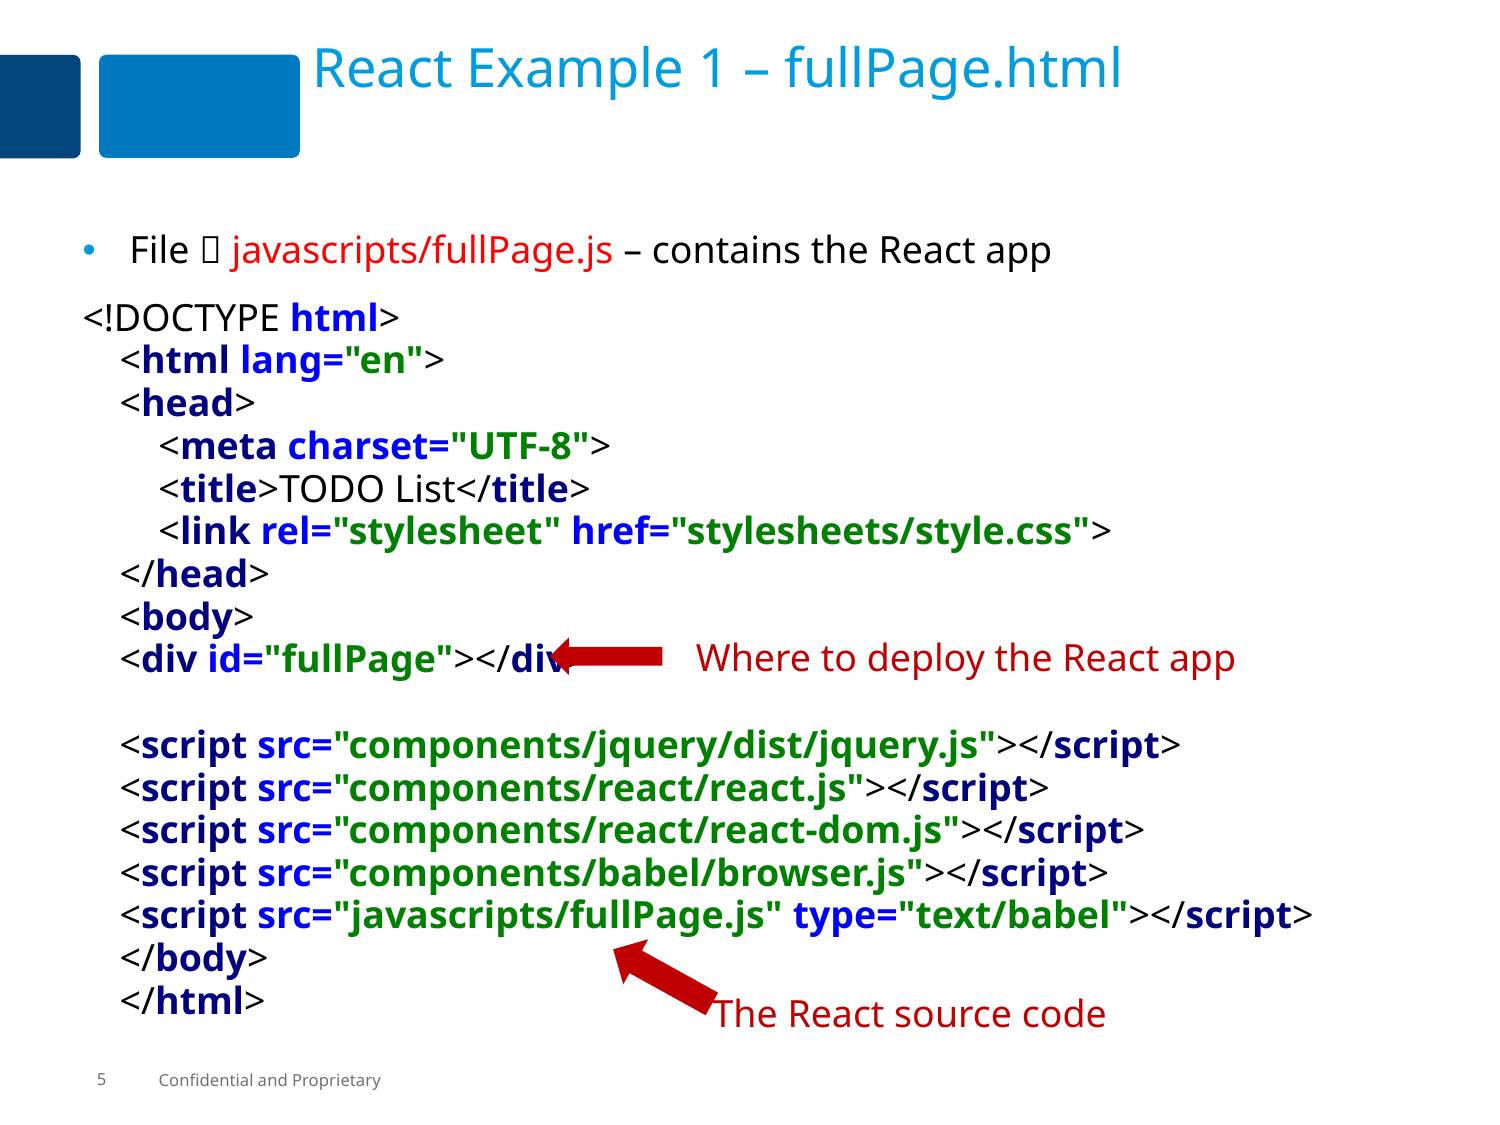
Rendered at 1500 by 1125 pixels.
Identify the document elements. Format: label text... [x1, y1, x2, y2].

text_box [549, 633, 1220, 679]
text_box The React source code [712, 989, 1108, 1035]
list File  javascripts/fullPage.js – contains the React app <!DOCTYPE html> <html lang="en"> <head> <meta charset="UTF-8"> <title>TODO List</title> <link rel="stylesheet" href="stylesheets/style.css"> </head> <body> <div id="fullPage"></div> <script src="components/jquery/dist/jquery.js"></script> <script src="components/react/react.js"></script> <script src="components/react/react-dom.js"></script> <script src="components/babel/browser.js"></script> <script src="javascripts/fullPage.js" type="text/babel"></script> </body> </html> [82, 221, 1413, 1013]
text_box [611, 937, 714, 1017]
title React Example 1 – fullPage.html [312, 37, 1463, 175]
